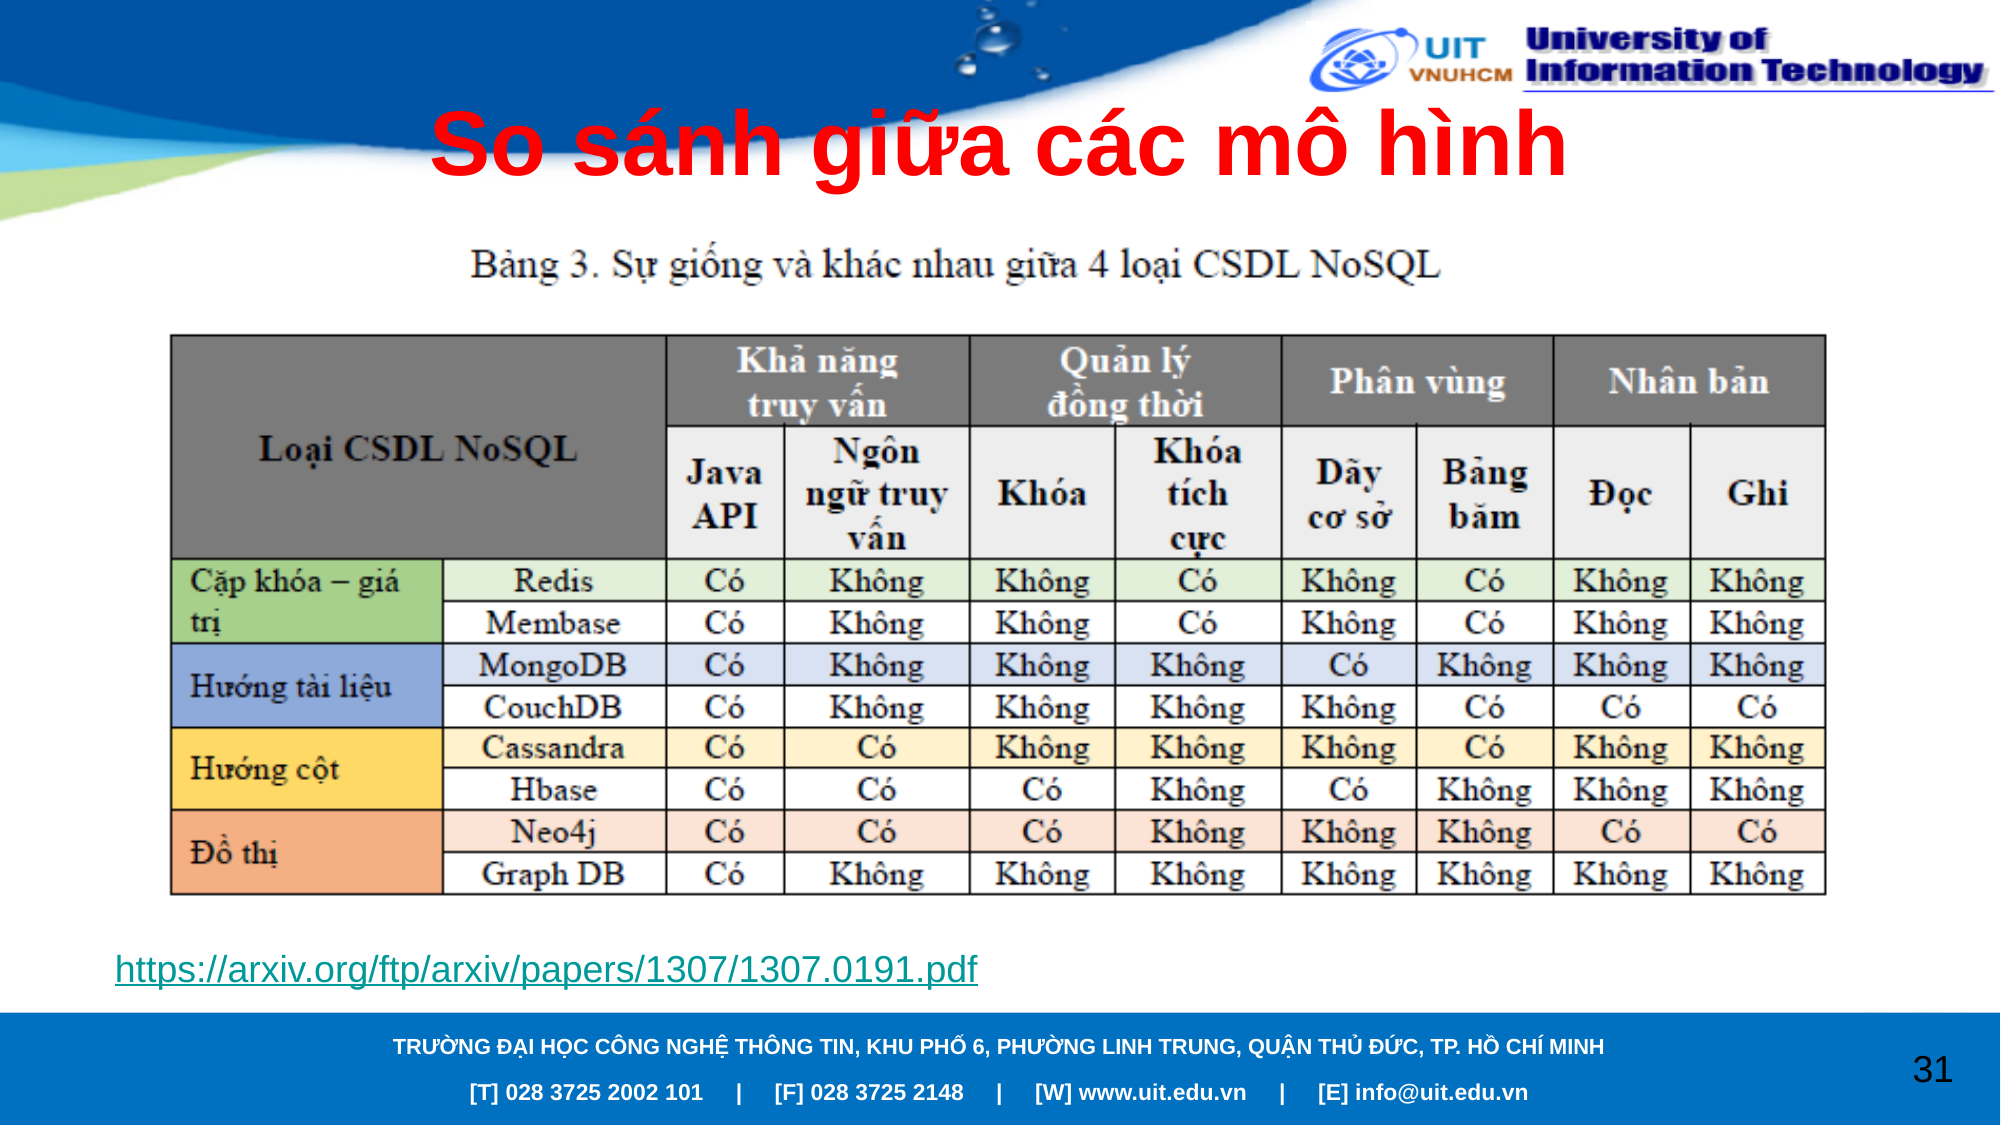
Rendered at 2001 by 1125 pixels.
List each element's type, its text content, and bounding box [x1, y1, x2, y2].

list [99, 202, 1867, 938]
title So sánh giữa các mô hình [99, 45, 1900, 233]
picture [0, 0, 2001, 1125]
text_box https://arxiv.org/ftp/arxiv/papers/1307/1307.0191.pdf [100, 948, 993, 998]
